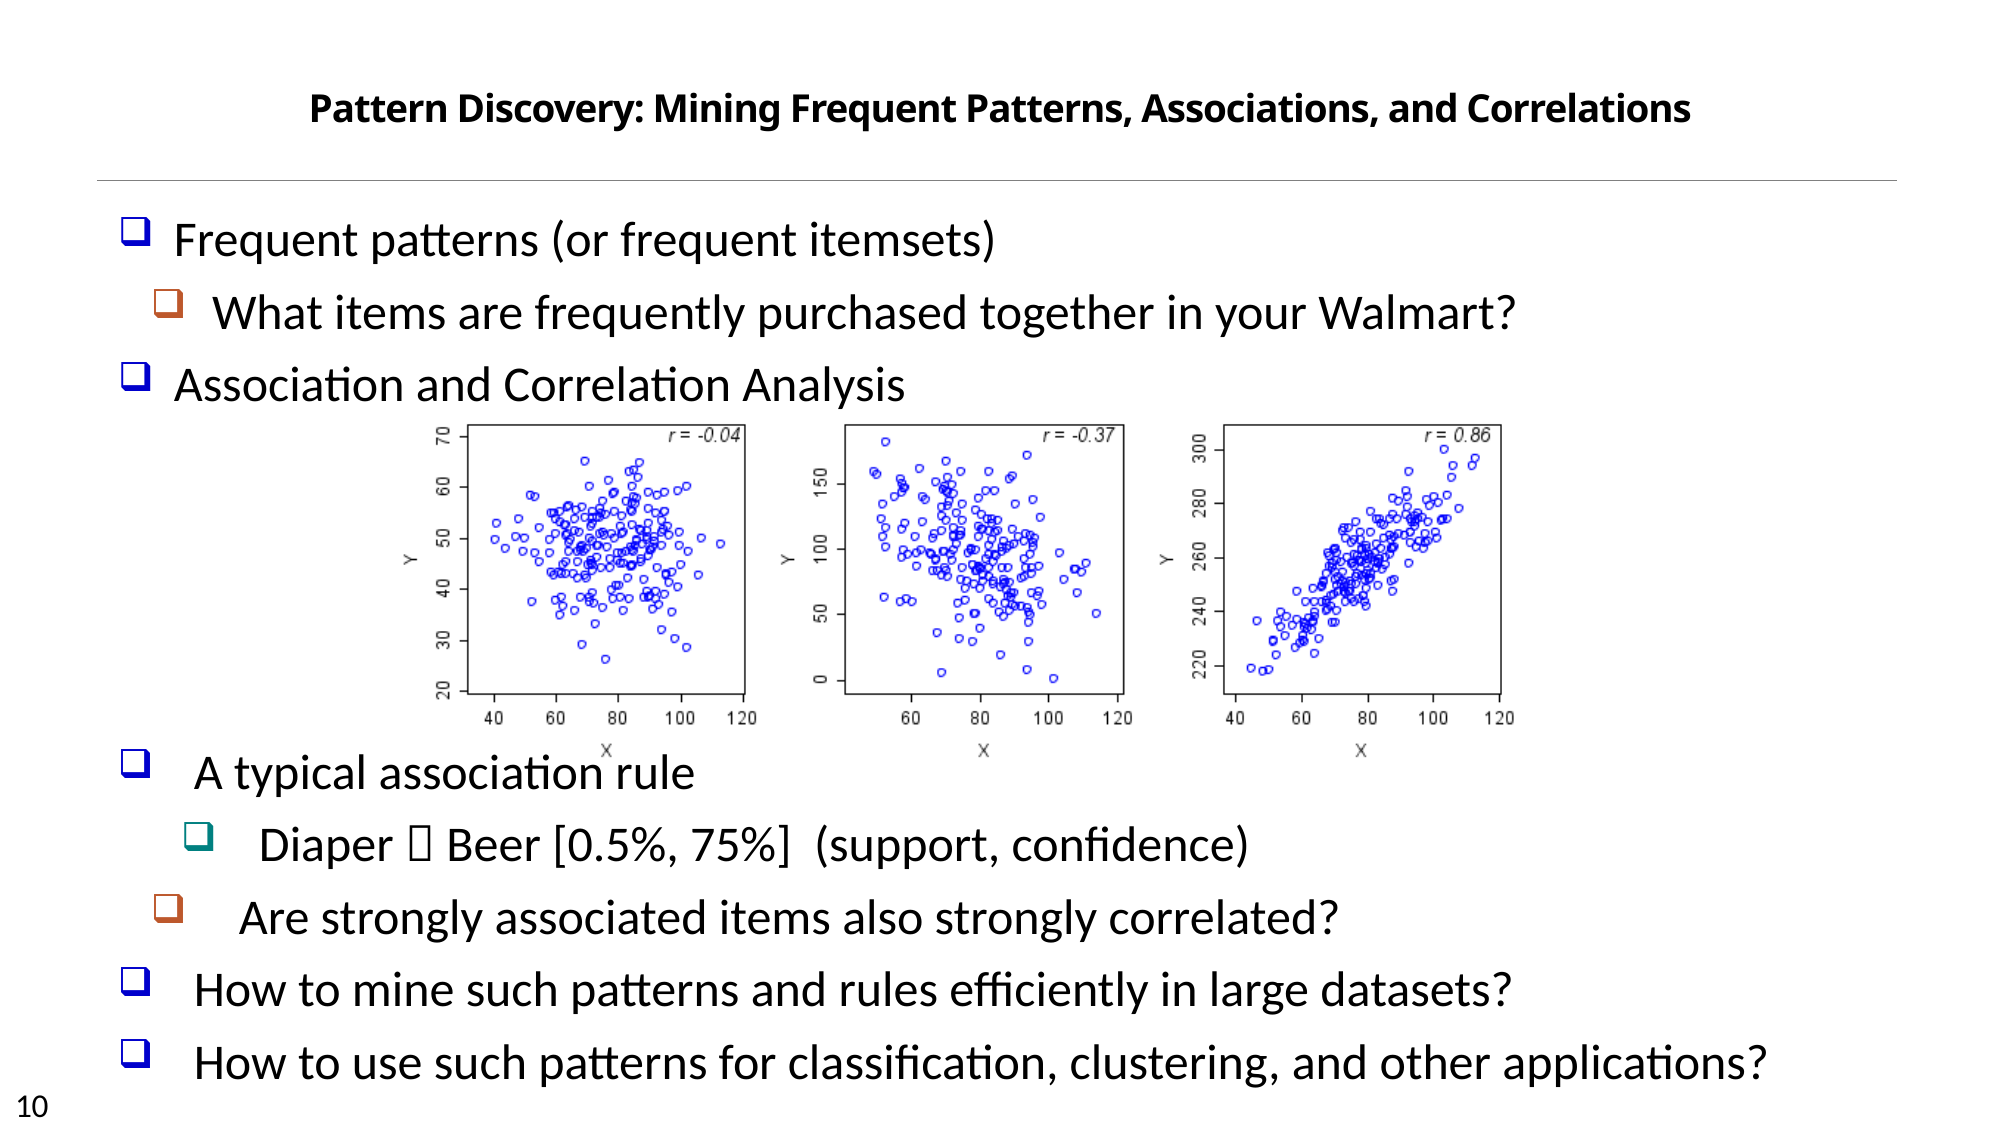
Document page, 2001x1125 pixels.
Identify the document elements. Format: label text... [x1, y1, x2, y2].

title Pattern Discovery: Mining Frequent Patterns, Associations, and Correlations [0, 83, 2000, 185]
picture [401, 386, 1530, 772]
list Frequent patterns (or frequent itemsets) What items are frequently purchased together in your Walmart? Association and Correlation Analysis [102, 199, 1871, 468]
text_box A typical association rule Diaper  Beer [0.5%, 75%] (support, confidence) Are strongly associated items also strongly correlated? How to mine such patterns and rules efficiently in large datasets? How to use such patterns for classification, clustering, and other applications? [102, 731, 1850, 1087]
